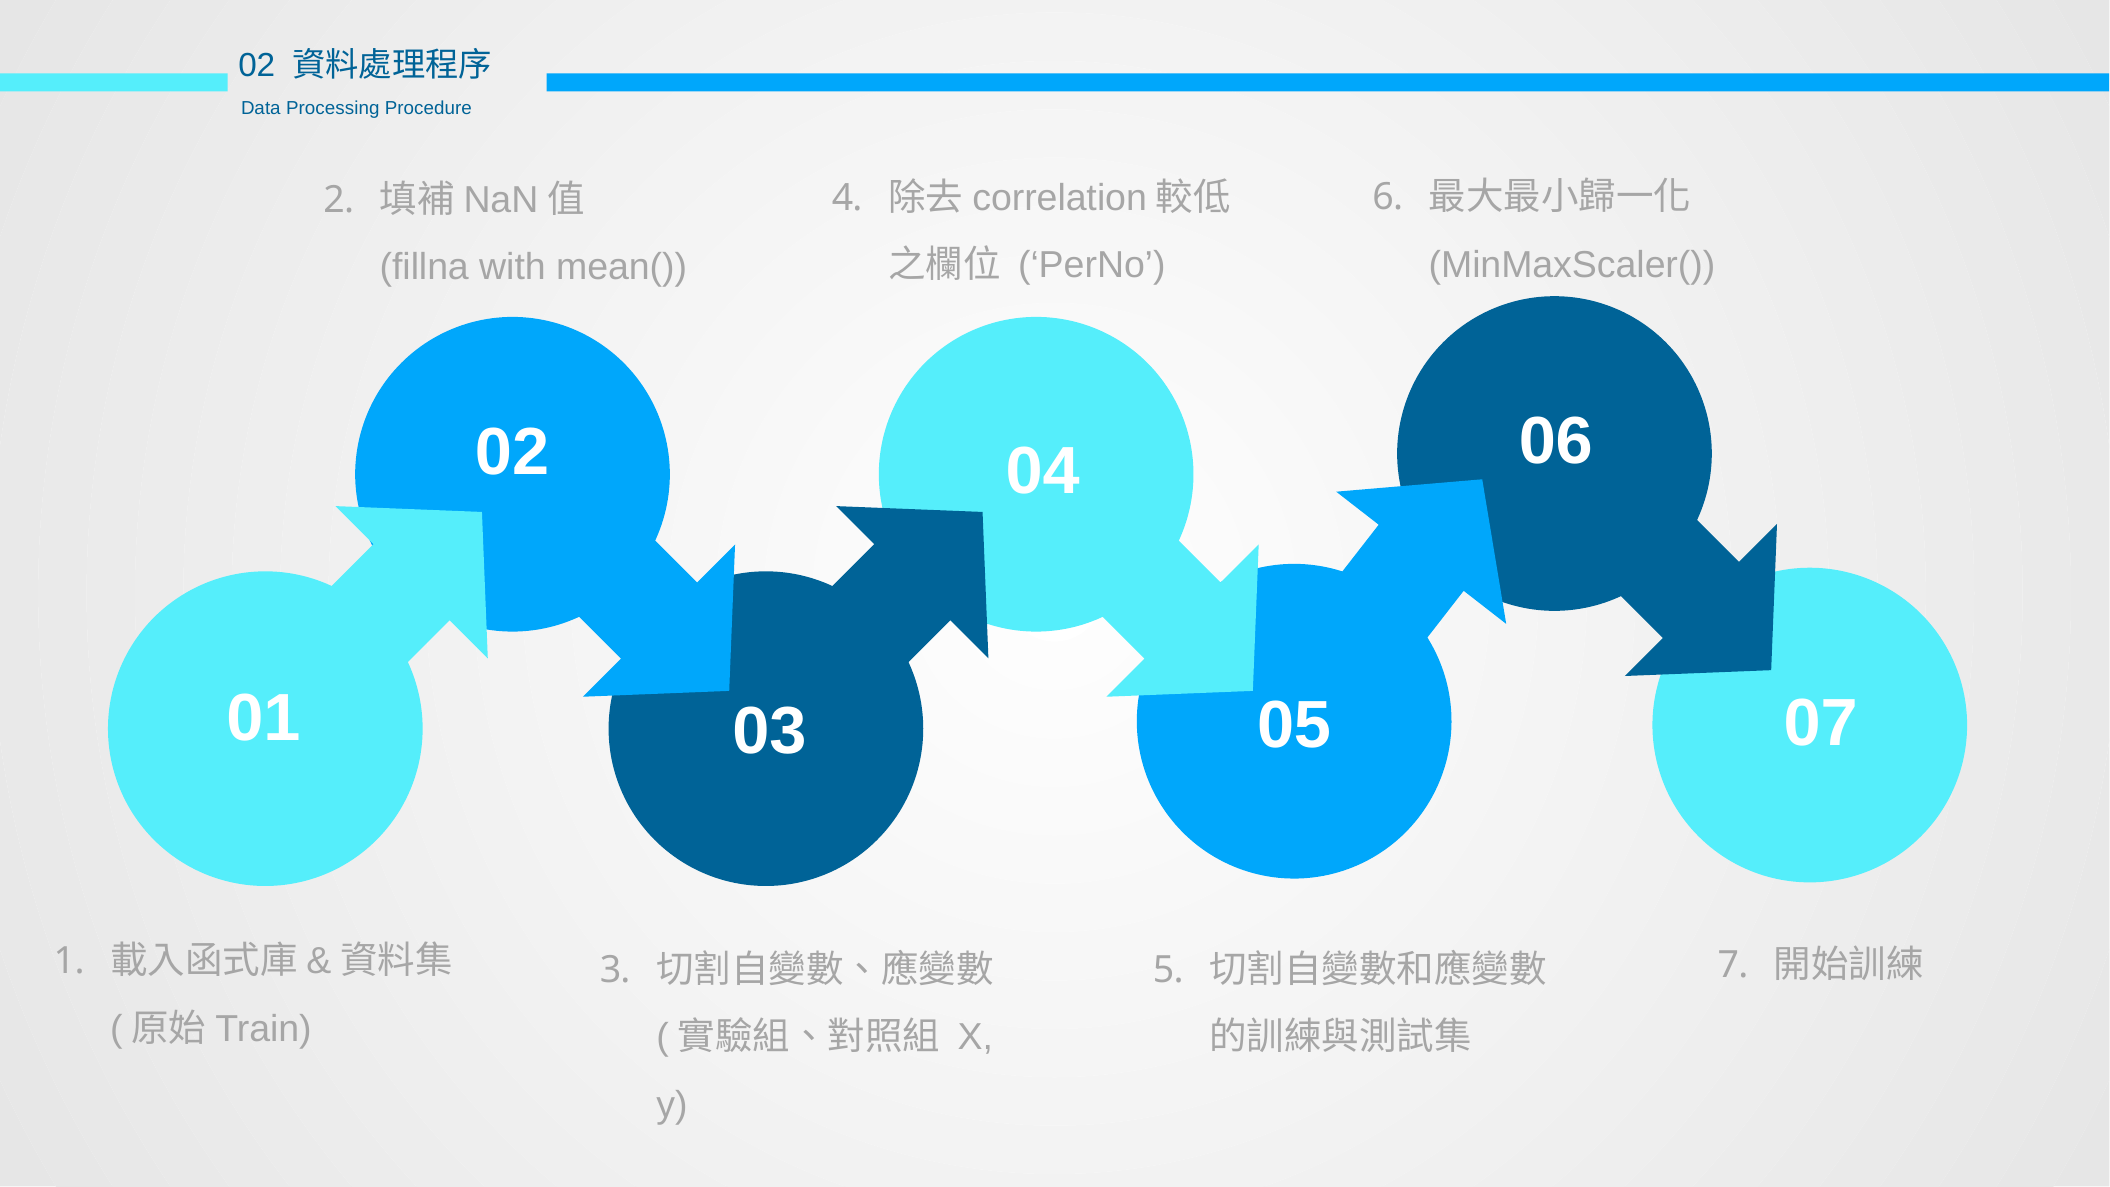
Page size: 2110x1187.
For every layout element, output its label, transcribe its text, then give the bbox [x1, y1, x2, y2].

text_box [546, 72, 2110, 92]
text_box 最大最小歸一化 (MinMaxScaler()) [1372, 149, 1803, 274]
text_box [86, 274, 1968, 883]
text_box 開始訓練 [1605, 917, 2036, 986]
text_box 切割自變數和應變數的訓練與測試集 [1152, 922, 1548, 1058]
text_box [0, 72, 226, 92]
text_box 02 資料處理程序 [223, 35, 507, 91]
text_box Data Processing Procedure [226, 91, 487, 126]
text_box 切割自變數、應變數 (實驗組、對照組 X, y) [599, 922, 1009, 1125]
text_box 填補NaN值 (fillna with mean()) [323, 152, 700, 274]
text_box 除去correlation較低之欄位 (‘PerNo’) [831, 149, 1262, 274]
text_box 載入函式庫&資料集 (原始Train) [53, 913, 459, 1049]
